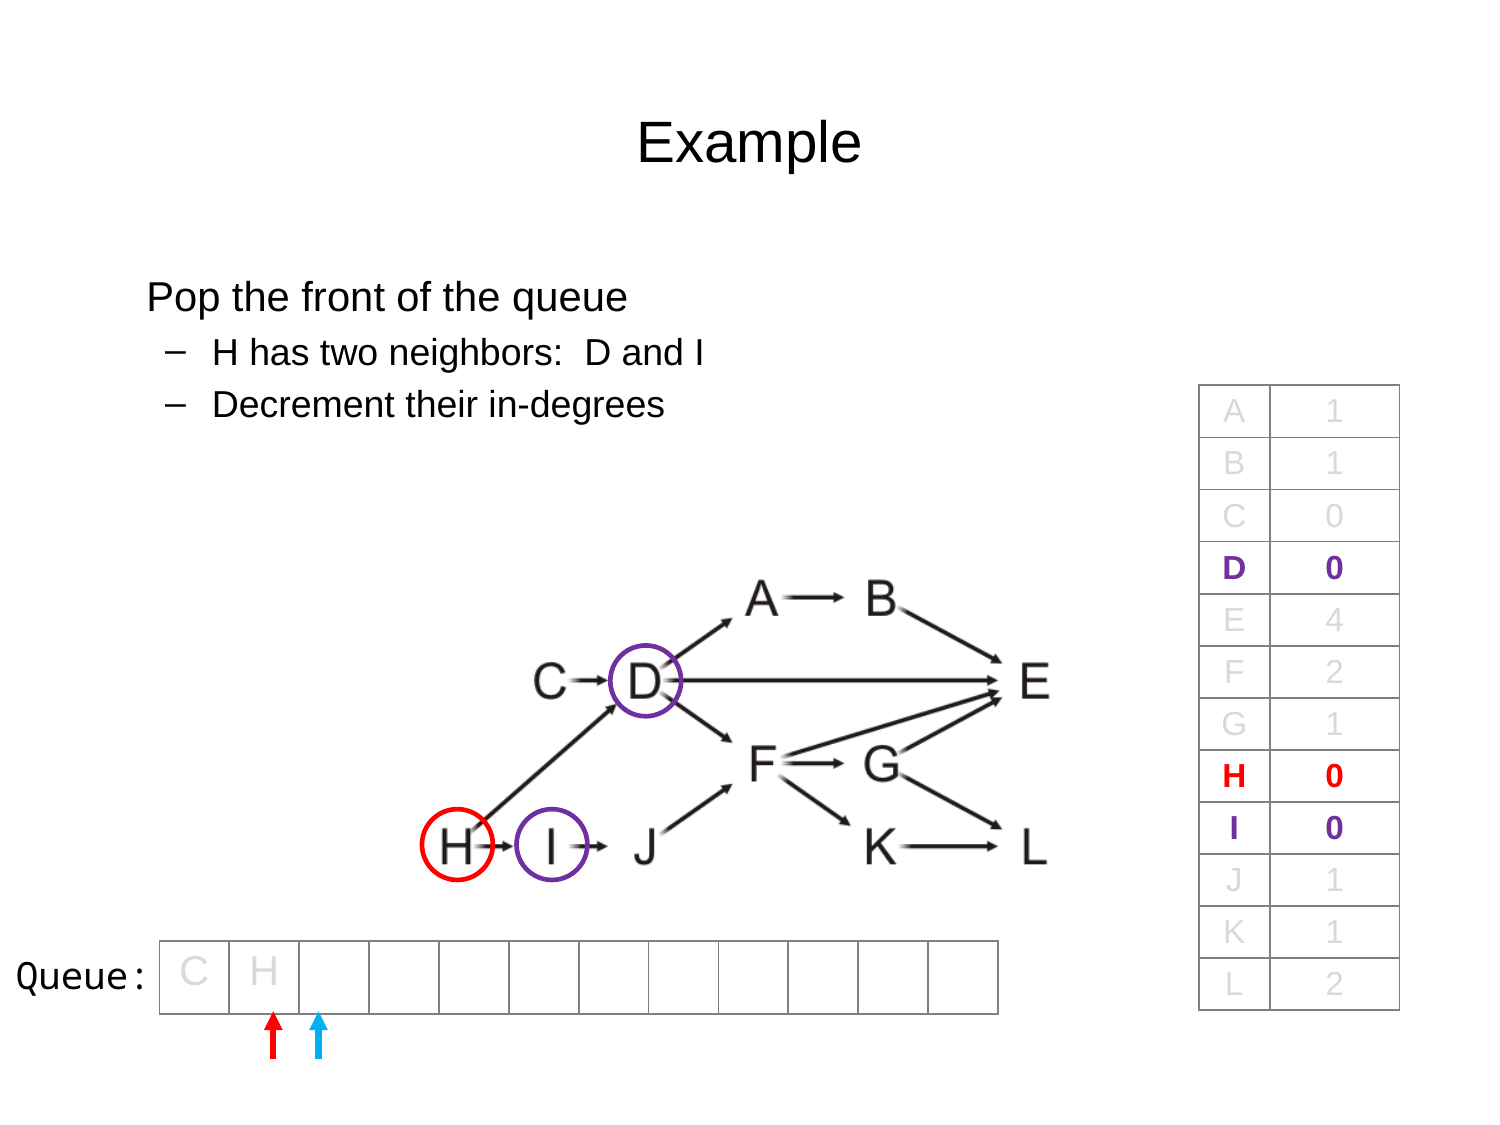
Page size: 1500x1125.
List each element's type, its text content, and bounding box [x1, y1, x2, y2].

table_header [580, 942, 648, 1013]
table_header [300, 942, 368, 1013]
table_header [719, 942, 787, 1013]
table_header [929, 942, 997, 1013]
table_cell 1 [1271, 438, 1399, 489]
table_cell G [1200, 699, 1269, 749]
table_cell F [1200, 647, 1269, 697]
table_header [789, 942, 857, 1013]
table_cell D [1200, 542, 1269, 593]
table_cell 1 [1271, 699, 1399, 749]
table_cell 0 [1271, 803, 1399, 853]
table_cell 0 [1271, 751, 1399, 801]
table_cell 1 [1271, 907, 1399, 957]
table_header H [230, 942, 298, 1013]
list Pop the front of the queue H has two neighbors: D and I Decrement their in-degrees [74, 262, 1426, 1006]
table_cell E [1200, 595, 1269, 645]
table_cell J [1200, 855, 1269, 905]
table_cell 0 [1271, 490, 1399, 541]
table_cell H [1200, 751, 1269, 801]
table_header [859, 942, 927, 1013]
table_cell 4 [1271, 595, 1399, 645]
table_cell K [1200, 907, 1269, 957]
table_header C [160, 942, 228, 1013]
table_header [370, 942, 438, 1013]
table_cell 1 [1271, 855, 1399, 905]
table_header A [1200, 386, 1269, 437]
text_box Queue: [1, 944, 166, 1005]
table_cell B [1200, 438, 1269, 489]
table_cell L [1200, 959, 1269, 1009]
table_cell C [1200, 490, 1269, 541]
table_cell I [1200, 803, 1269, 853]
table_header [510, 942, 578, 1013]
title Example [74, 44, 1426, 233]
table_header [440, 942, 508, 1013]
picture [418, 562, 1081, 882]
table_header 1 [1271, 386, 1399, 437]
table_header [649, 942, 718, 1013]
table_cell 2 [1271, 959, 1399, 1009]
table_cell 2 [1271, 647, 1399, 697]
table_cell 0 [1271, 542, 1399, 593]
